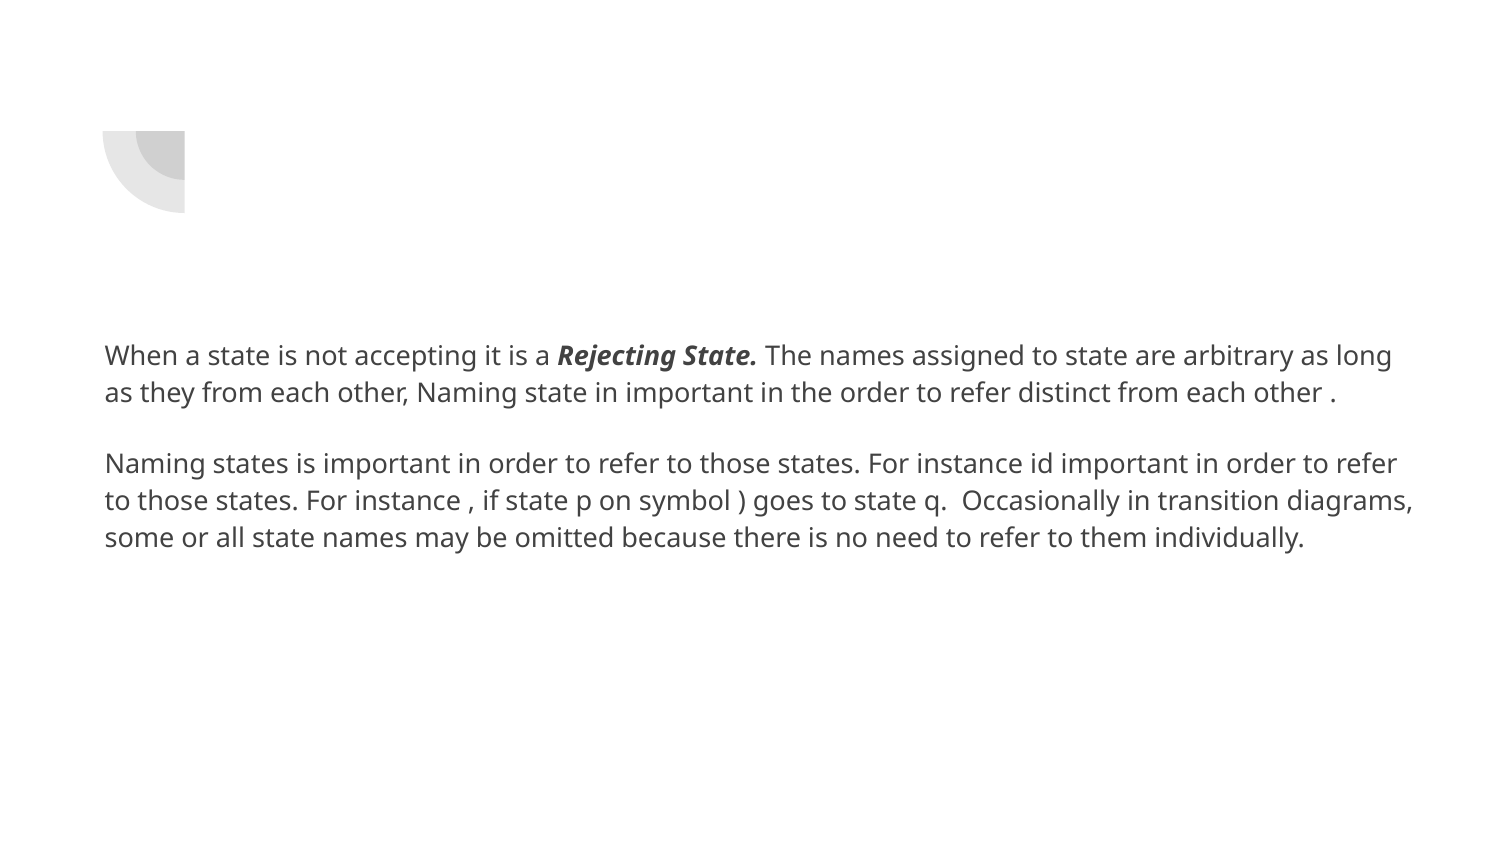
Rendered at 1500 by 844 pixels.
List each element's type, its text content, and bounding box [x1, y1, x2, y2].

list When a state is not accepting it is a Rejecting State. The names assigned to state are arbitrary as long as they from each other, Naming state in important in the order to refer distinct from each other . Naming states is important in order to refer to those states. For instance id important in order to refer to those states. For instance , if state p on symbol ) goes to state q. Occasionally in transition diagrams, some or all state names may be omitted because there is no need to refer to them individually. [89, 252, 1440, 734]
